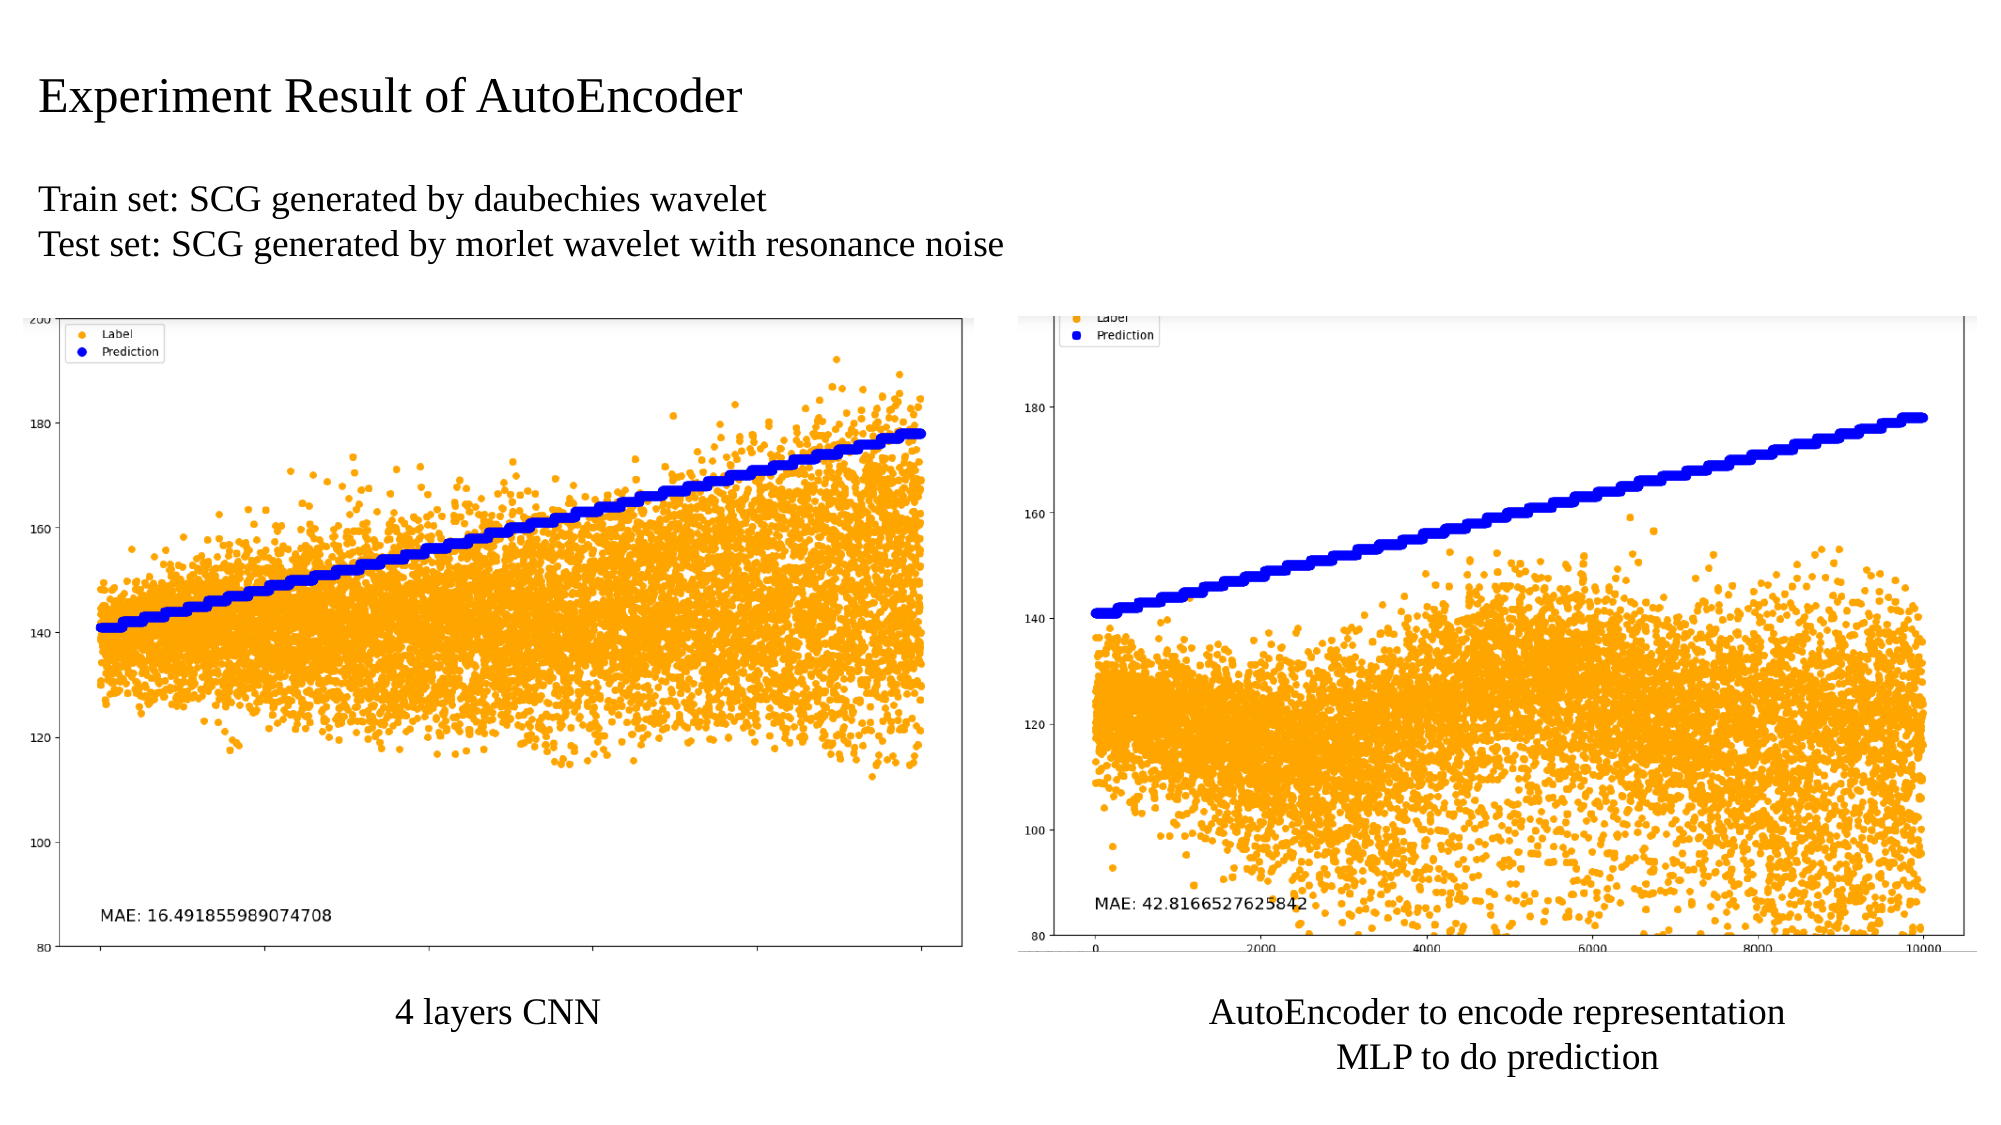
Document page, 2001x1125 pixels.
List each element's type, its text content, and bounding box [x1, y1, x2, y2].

picture [22, 316, 974, 952]
text_box Train set: SCG generated by daubechies wavelet Test set: SCG generated by morlet wavelet with resonance noise [23, 166, 1268, 272]
picture [1018, 316, 1978, 952]
text_box 4 layers CNN [258, 979, 738, 1040]
text_box Experiment Result of AutoEncoder [23, 54, 1210, 130]
text_box AutoEncoder to encode representation MLP to do prediction [1193, 979, 1803, 1085]
